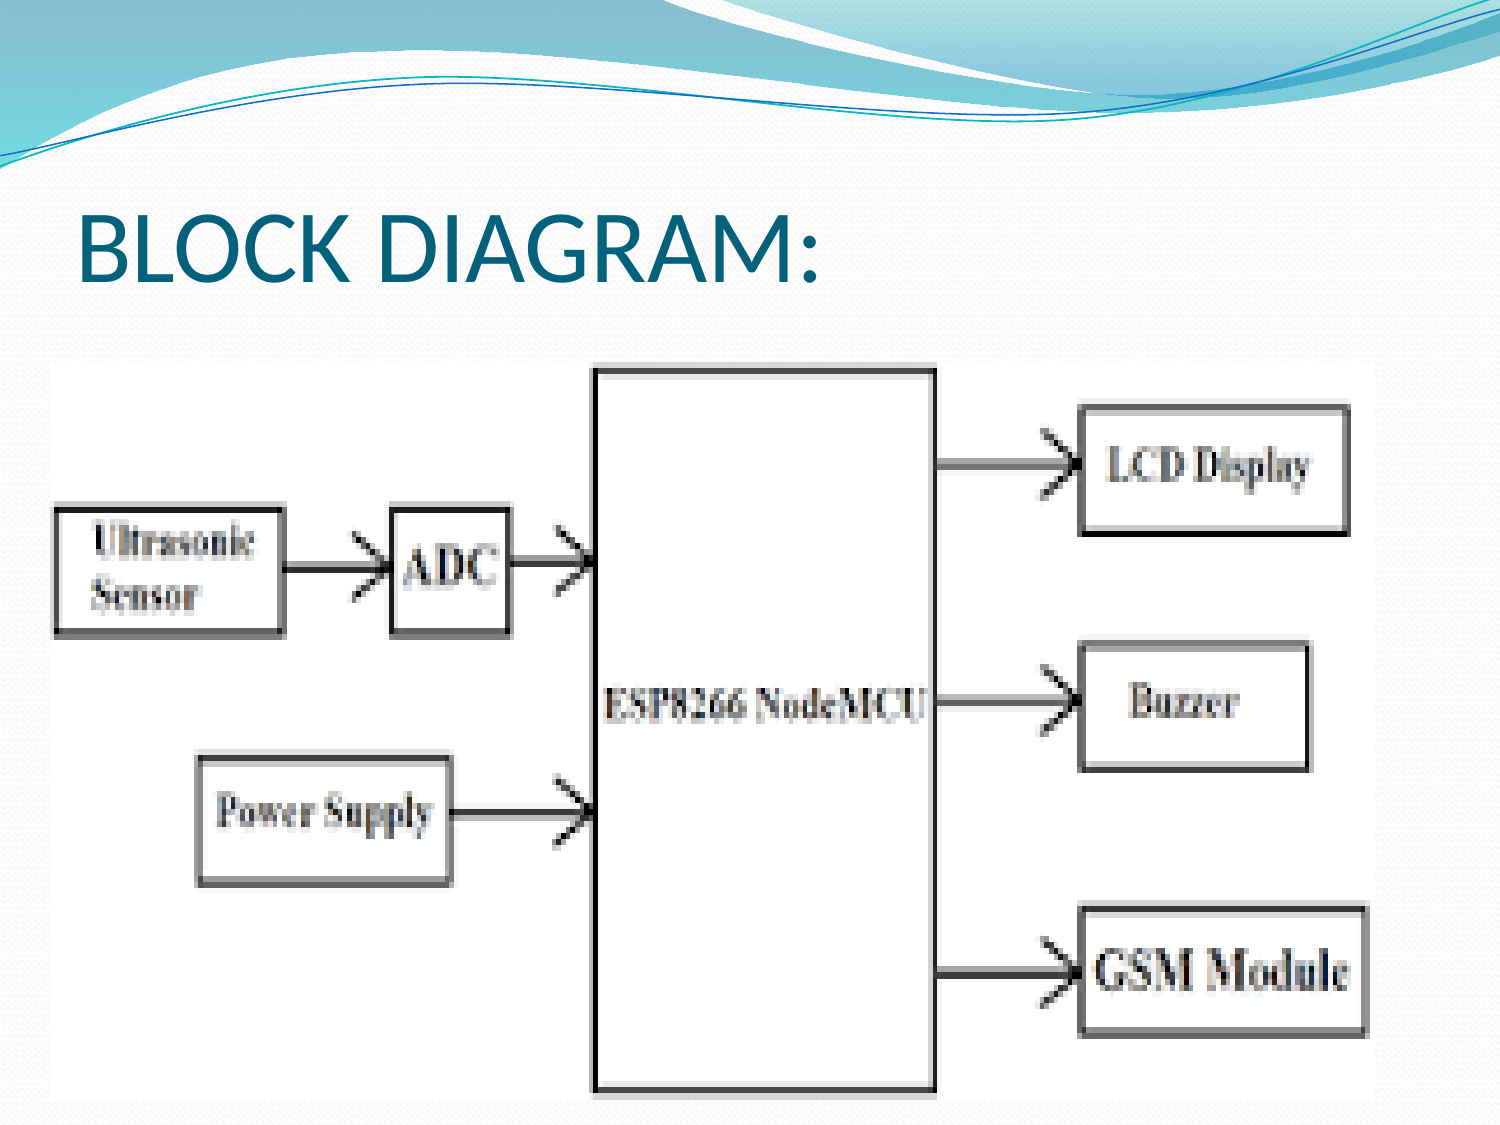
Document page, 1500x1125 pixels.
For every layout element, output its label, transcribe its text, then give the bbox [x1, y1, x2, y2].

title BLOCK DIAGRAM: [75, 115, 1438, 303]
picture [49, 362, 1376, 1101]
